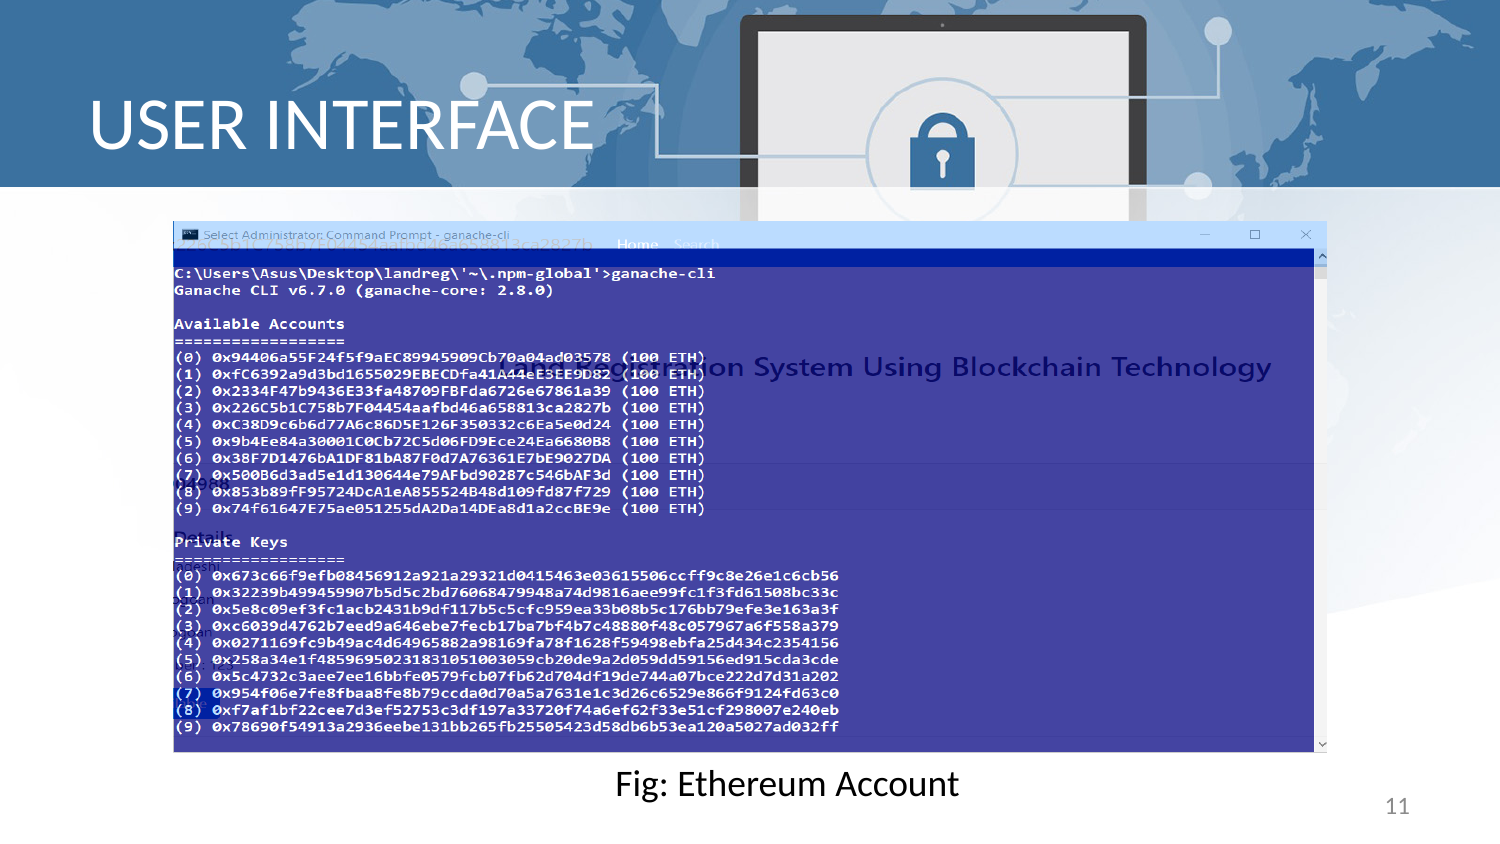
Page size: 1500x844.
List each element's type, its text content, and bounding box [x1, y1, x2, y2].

slide_number 11 [1074, 782, 1425, 827]
text_box Fig: Ethereum Account [474, 762, 1101, 812]
picture [0, 0, 1500, 844]
title USER INTERFACE [73, 46, 1427, 193]
